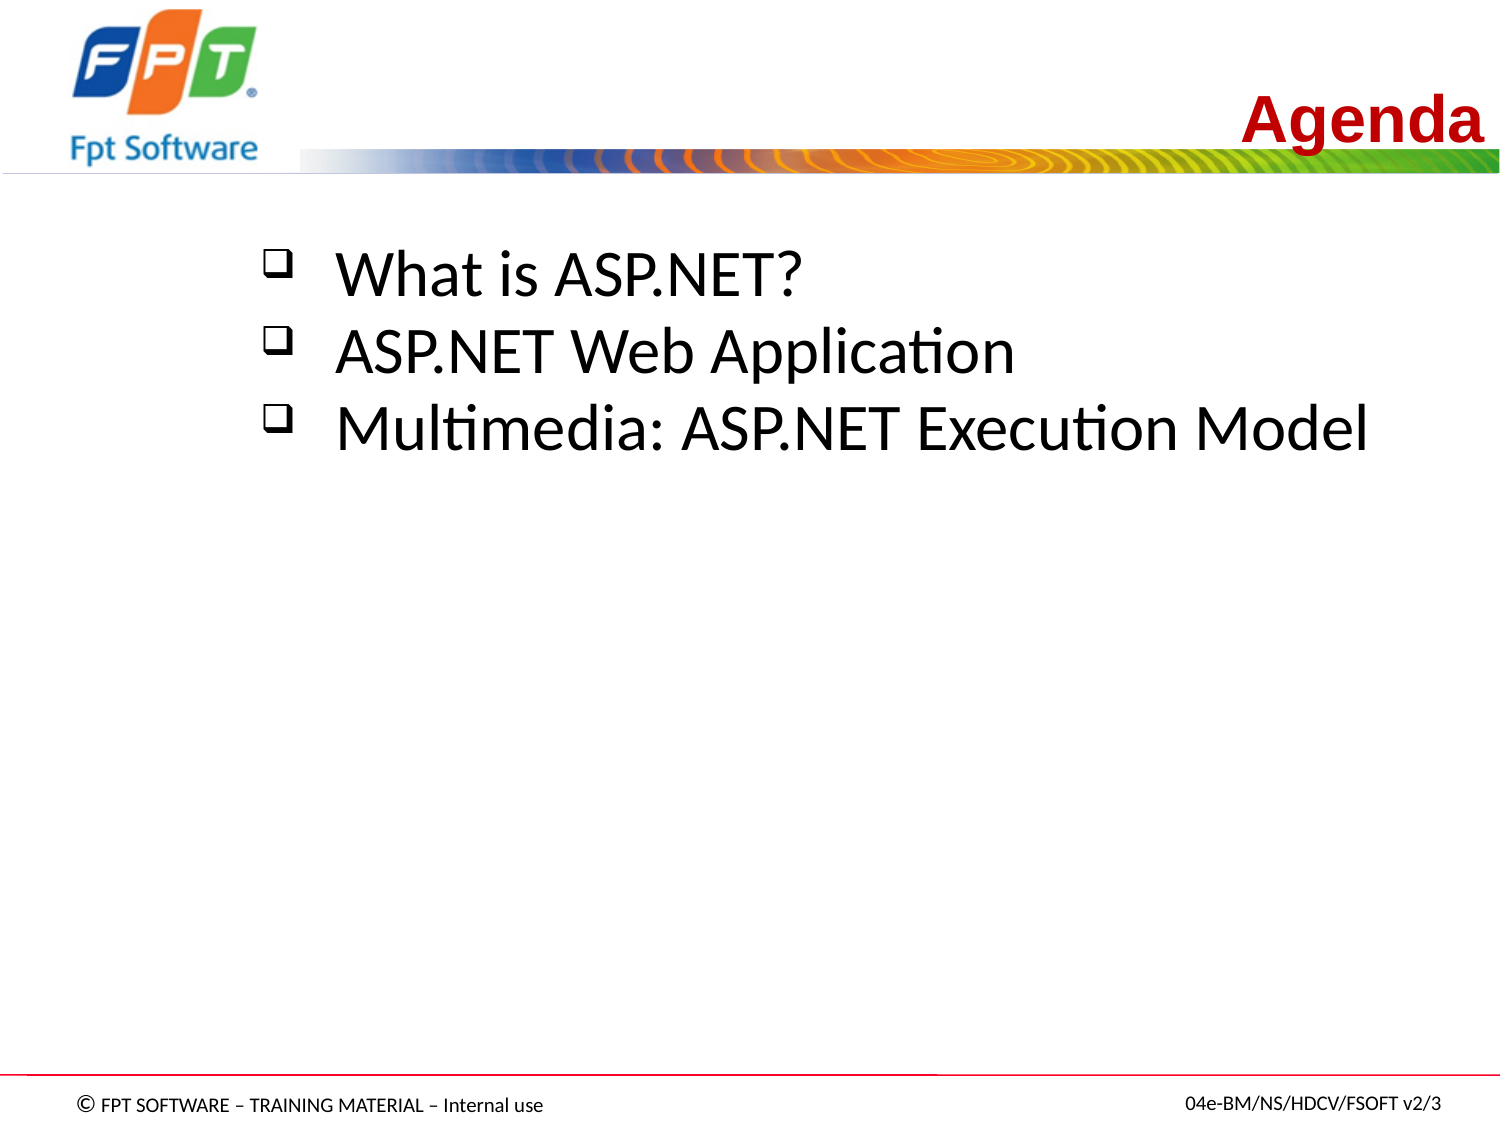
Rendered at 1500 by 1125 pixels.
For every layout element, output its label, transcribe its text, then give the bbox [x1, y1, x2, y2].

list What is ASP.NET? ASP.NET Web Application Multimedia: ASP.NET Execution Model [245, 237, 1412, 986]
title Agenda [156, 25, 1500, 164]
picture [0, 8, 1500, 300]
